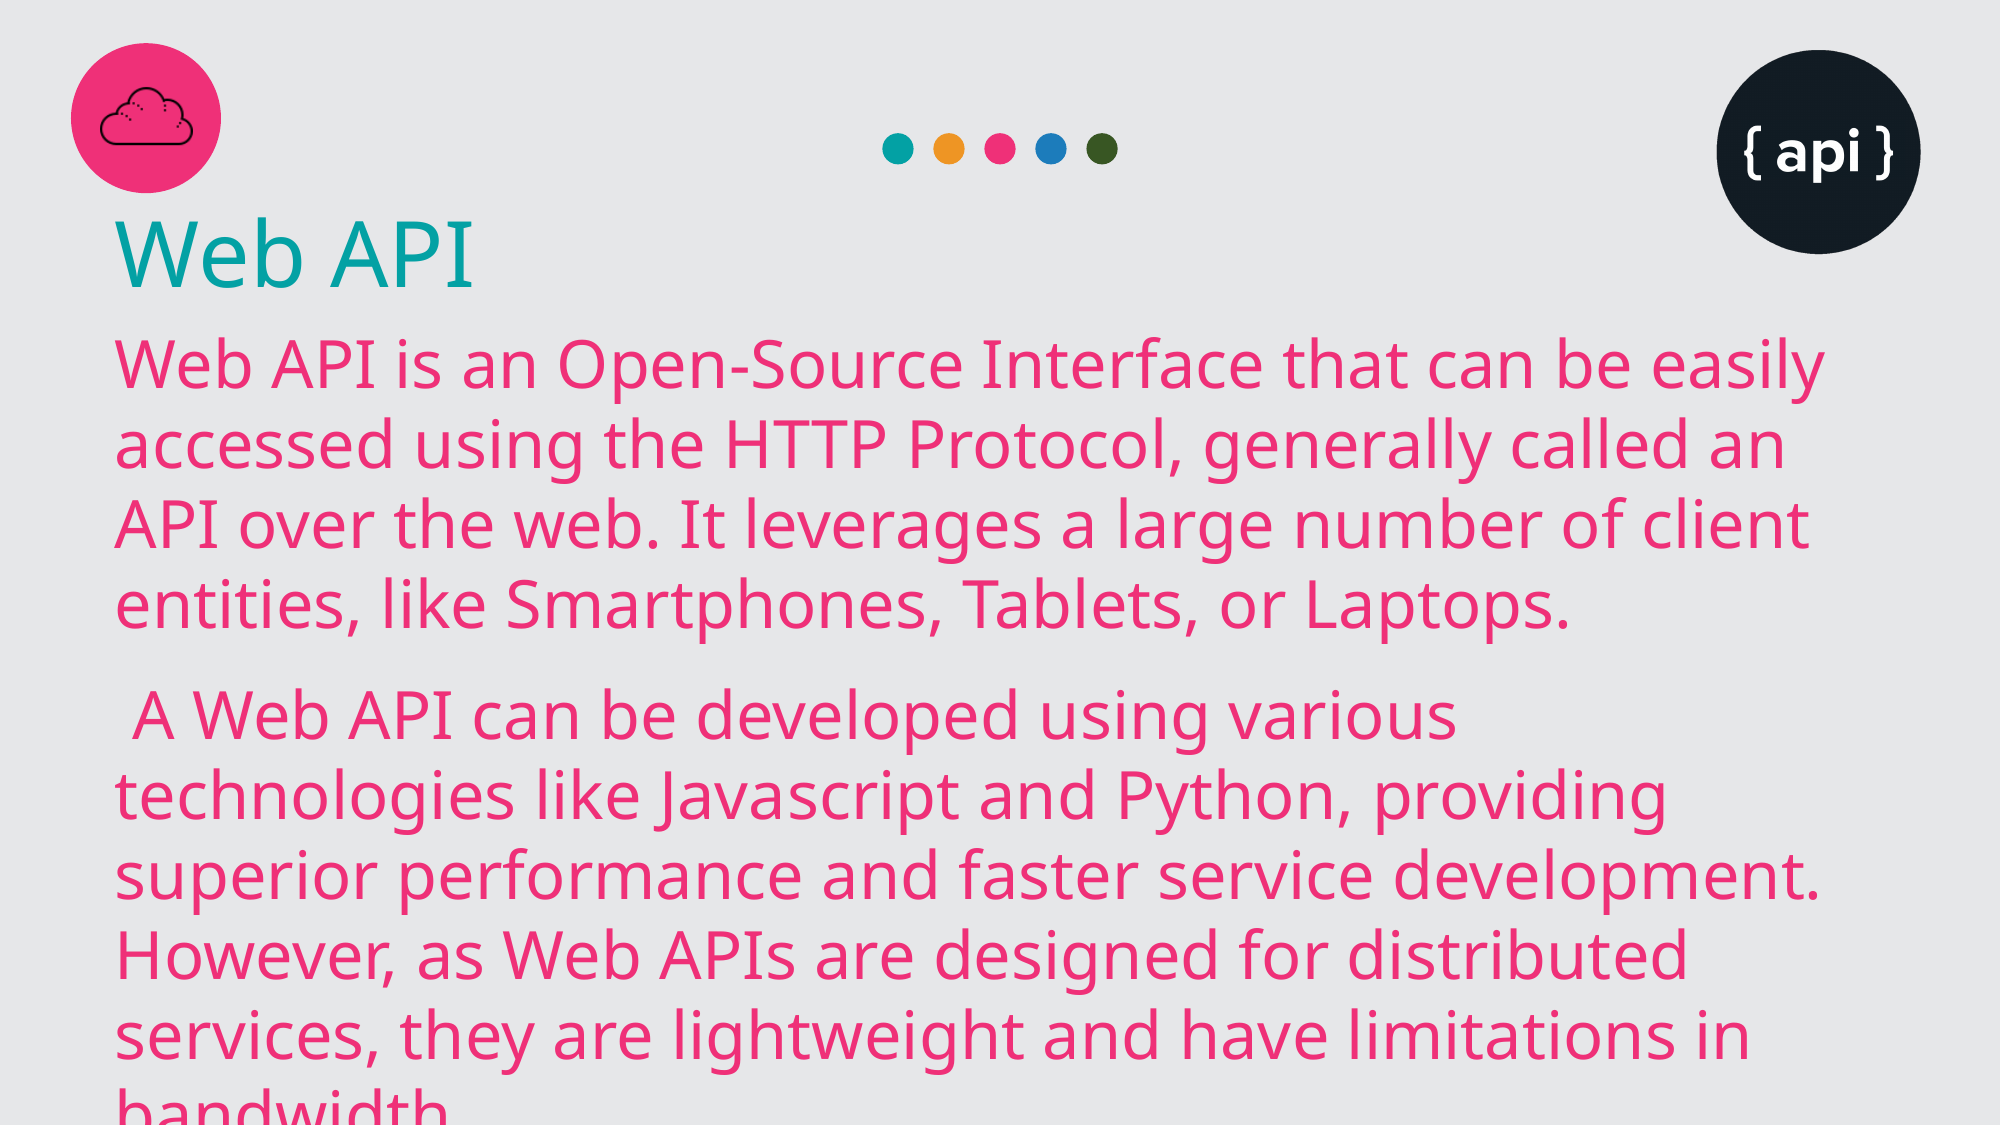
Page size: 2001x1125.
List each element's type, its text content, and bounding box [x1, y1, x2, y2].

text_box A Web API can be developed using various technologies like Javascript and Python, providing superior performance and faster service development. However, as Web APIs are designed for distributed services, they are lightweight and have limitations in bandwidth. [100, 665, 1868, 1125]
picture [100, 72, 193, 165]
picture [1703, 38, 1936, 265]
text_box [69, 42, 223, 195]
text_box Web API is an Open-Source Interface that can be easily accessed using the HTTP Protocol, generally called an API over the web. It leverages a large number of client entities, like Smartphones, Tablets, or Laptops. [100, 314, 1868, 650]
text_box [882, 133, 1118, 165]
text_box Web API [100, 188, 670, 314]
